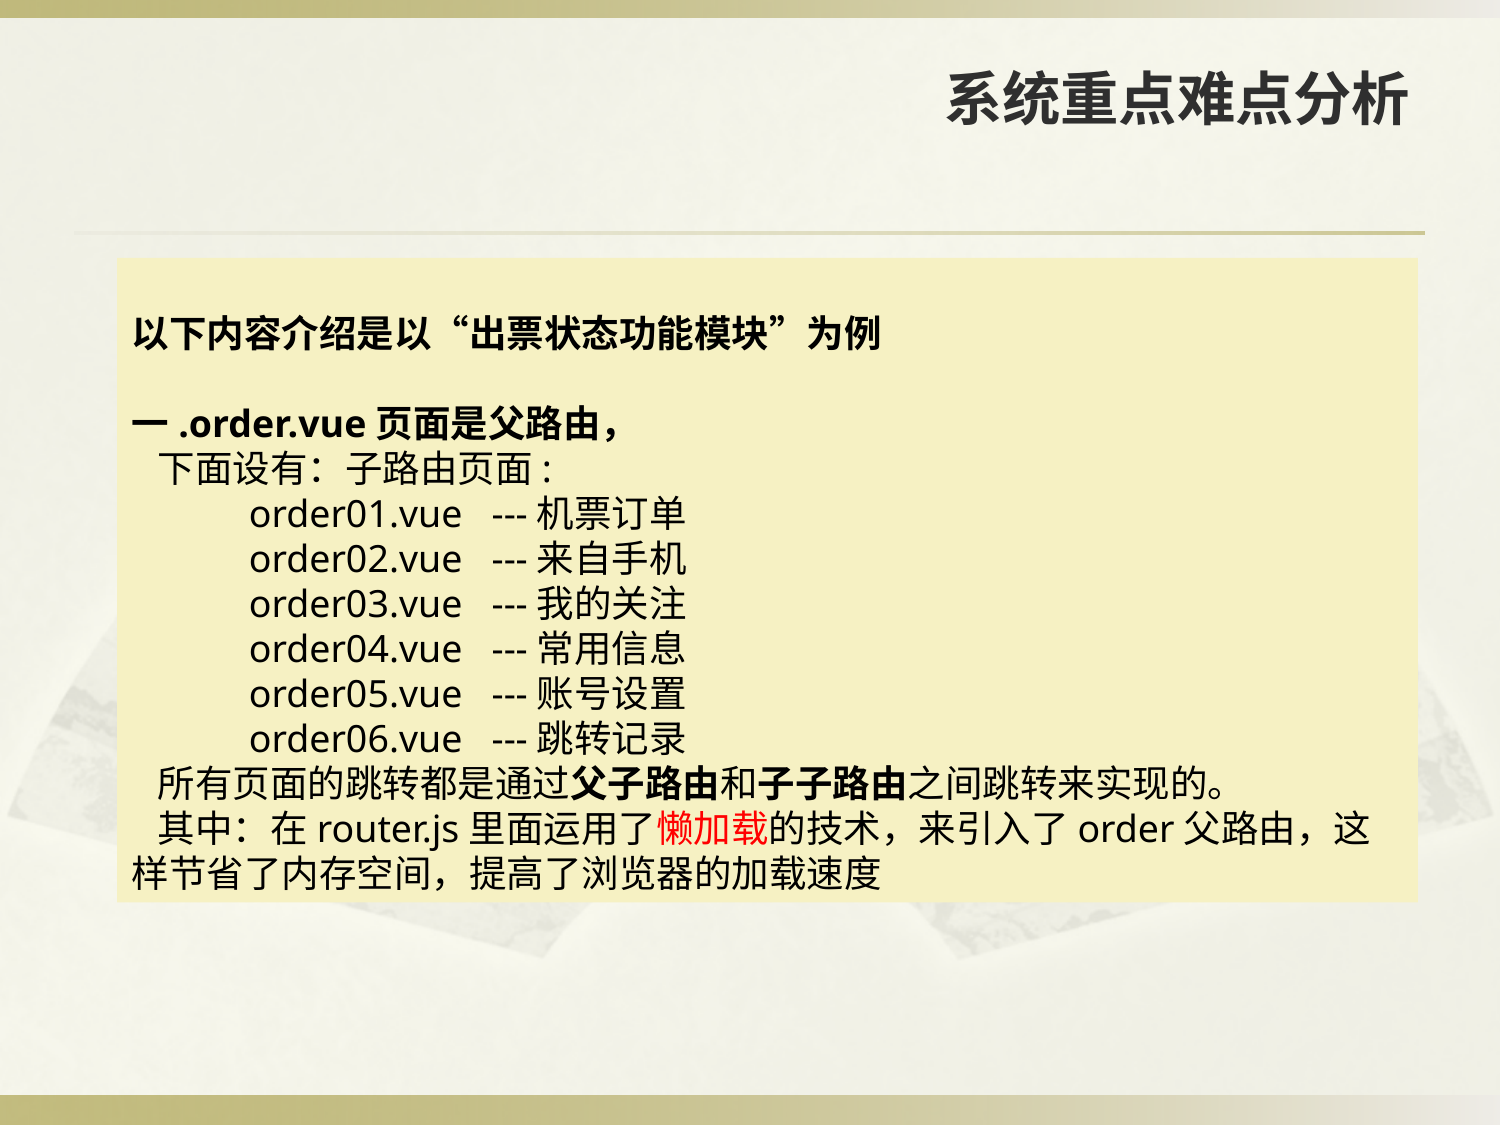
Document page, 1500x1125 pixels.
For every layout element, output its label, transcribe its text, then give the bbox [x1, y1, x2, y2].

text_box 以下内容介绍是以“出票状态功能模块”为例 一.order.vue页面是父路由， 下面设有：子路由页面: order01.vue ---机票订单 order02.vue ---来自手机 order03.vue ---我的关注 order04.vue ---常用信息 order05.vue ---账号设置 order06.vue ---跳转记录 所有页面的跳转都是通过父子路由和子子路由之间跳转来实现的。 其中：在router.js里面运用了懒加载的技术，来引入了order父路由，这样节省了内存空间，提高了浏览器的加载速度 [117, 257, 1418, 903]
title 系统重点难点分析 [312, 45, 1425, 149]
